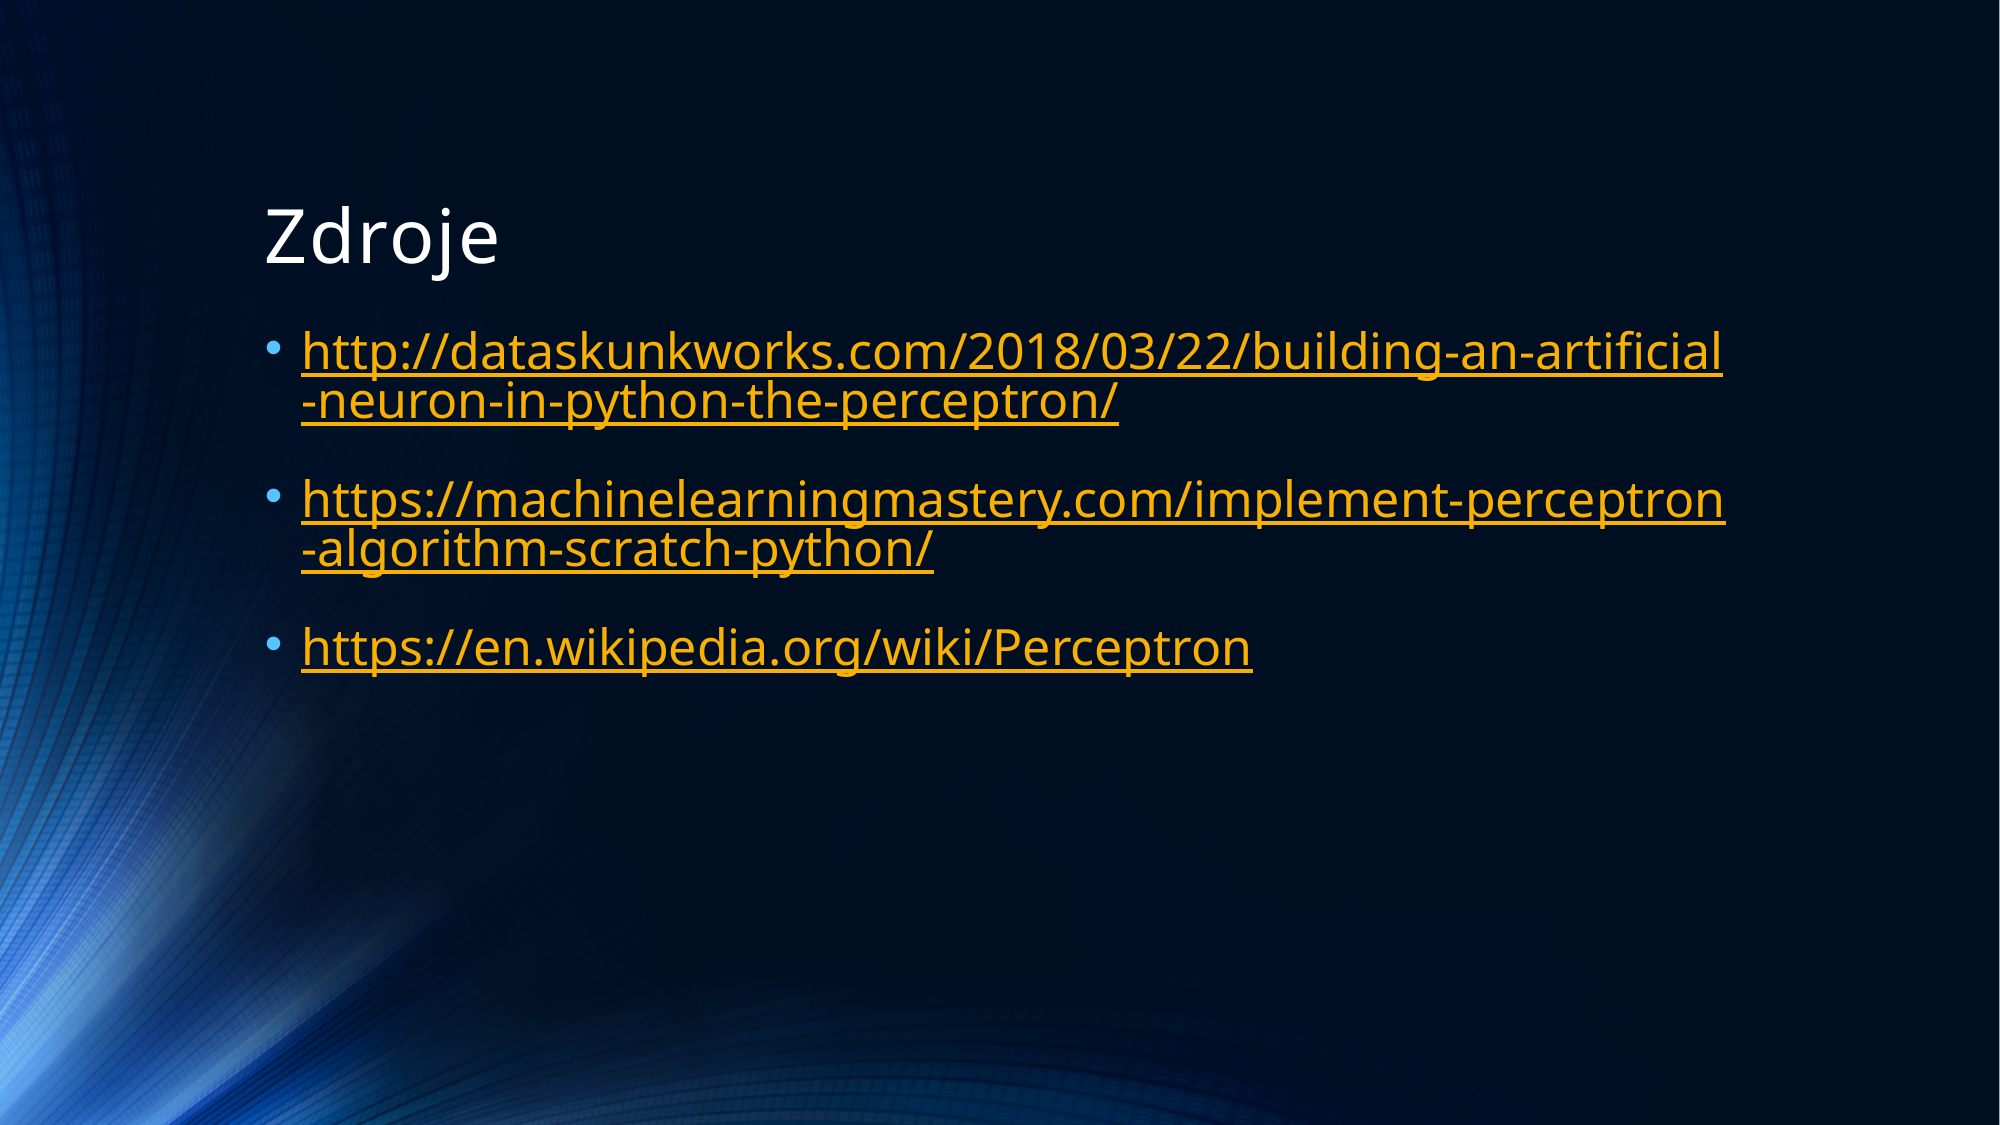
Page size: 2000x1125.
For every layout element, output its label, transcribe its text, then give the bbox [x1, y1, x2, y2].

picture [0, 0, 2000, 1125]
title Zdroje [249, 62, 1750, 288]
list http://dataskunkworks.com/2018/03/22/building-an-artificial-neuron-in-python-the-perceptron/ https://machinelearningmastery.com/implement-perceptron-algorithm-scratch-python/ https://en.wikipedia.org/wiki/Perceptron [249, 312, 1749, 988]
